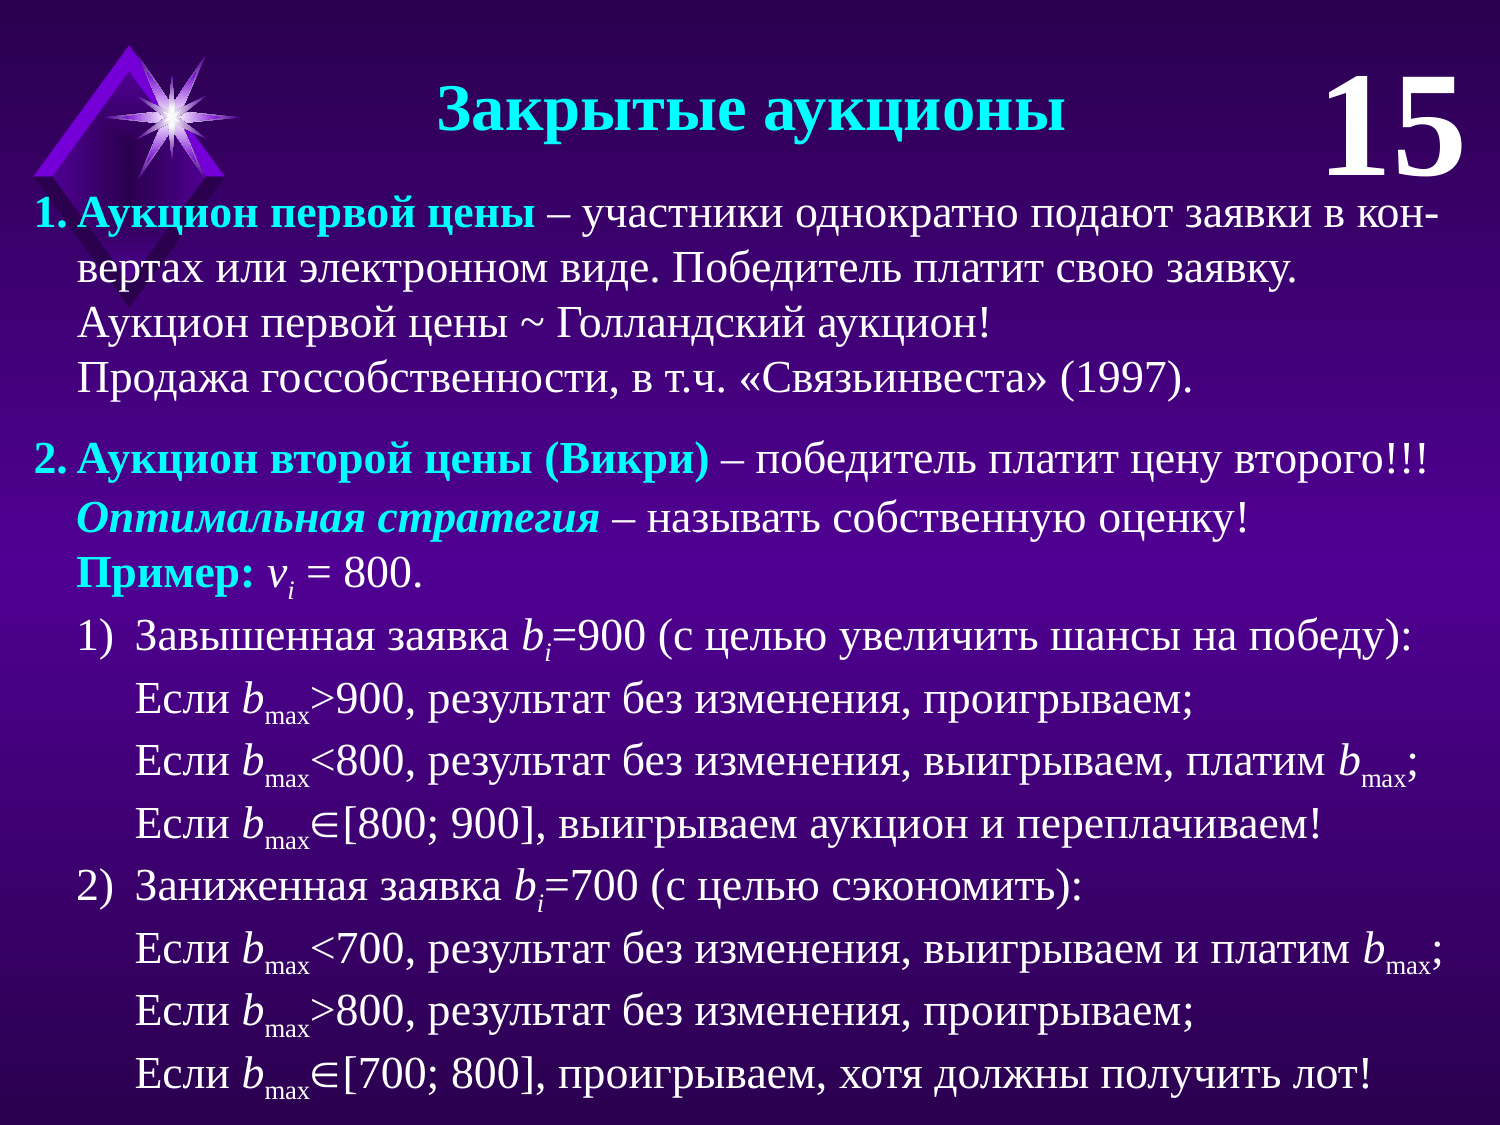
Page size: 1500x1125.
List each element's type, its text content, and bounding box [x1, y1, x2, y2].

text_box Оптимальная стратегия – называть собственную оценку! Пример: vi = 800. Завышенная заявка bi=900 (с целью увеличить шансы на победу): Если bmax>900, результат без изменения, проигрываем; Если bmax<800, результат без изменения, выигрываем, платим bmax; Если bmax[800; 900], выигрываем аукцион и переплачиваем! Заниженная заявка bi=700 (с целью сэкономить): Если bmax<700, результат без изменения, выигрываем и платим bmax; Если bmax>800, результат без изменения, проигрываем; Если bmax[700; 800], проигрываем, хотя должны получить лот! [61, 479, 1482, 1113]
text_box Аукцион второй цены (Викри) – победитель платит цену второго!!! [18, 420, 1482, 491]
text_box Аукцион первой цены – участники однократно подают заявки в кон-вертах или электронном виде. Победитель платит свою заявку. Аукцион первой цены ~ Голландский аукцион! Продажа госсобственности, в т.ч. «Связьинвеста» (1997). [18, 174, 1500, 410]
text_box Закрытые аукционы [29, 56, 1474, 152]
text_box 15 [1293, 17, 1482, 213]
